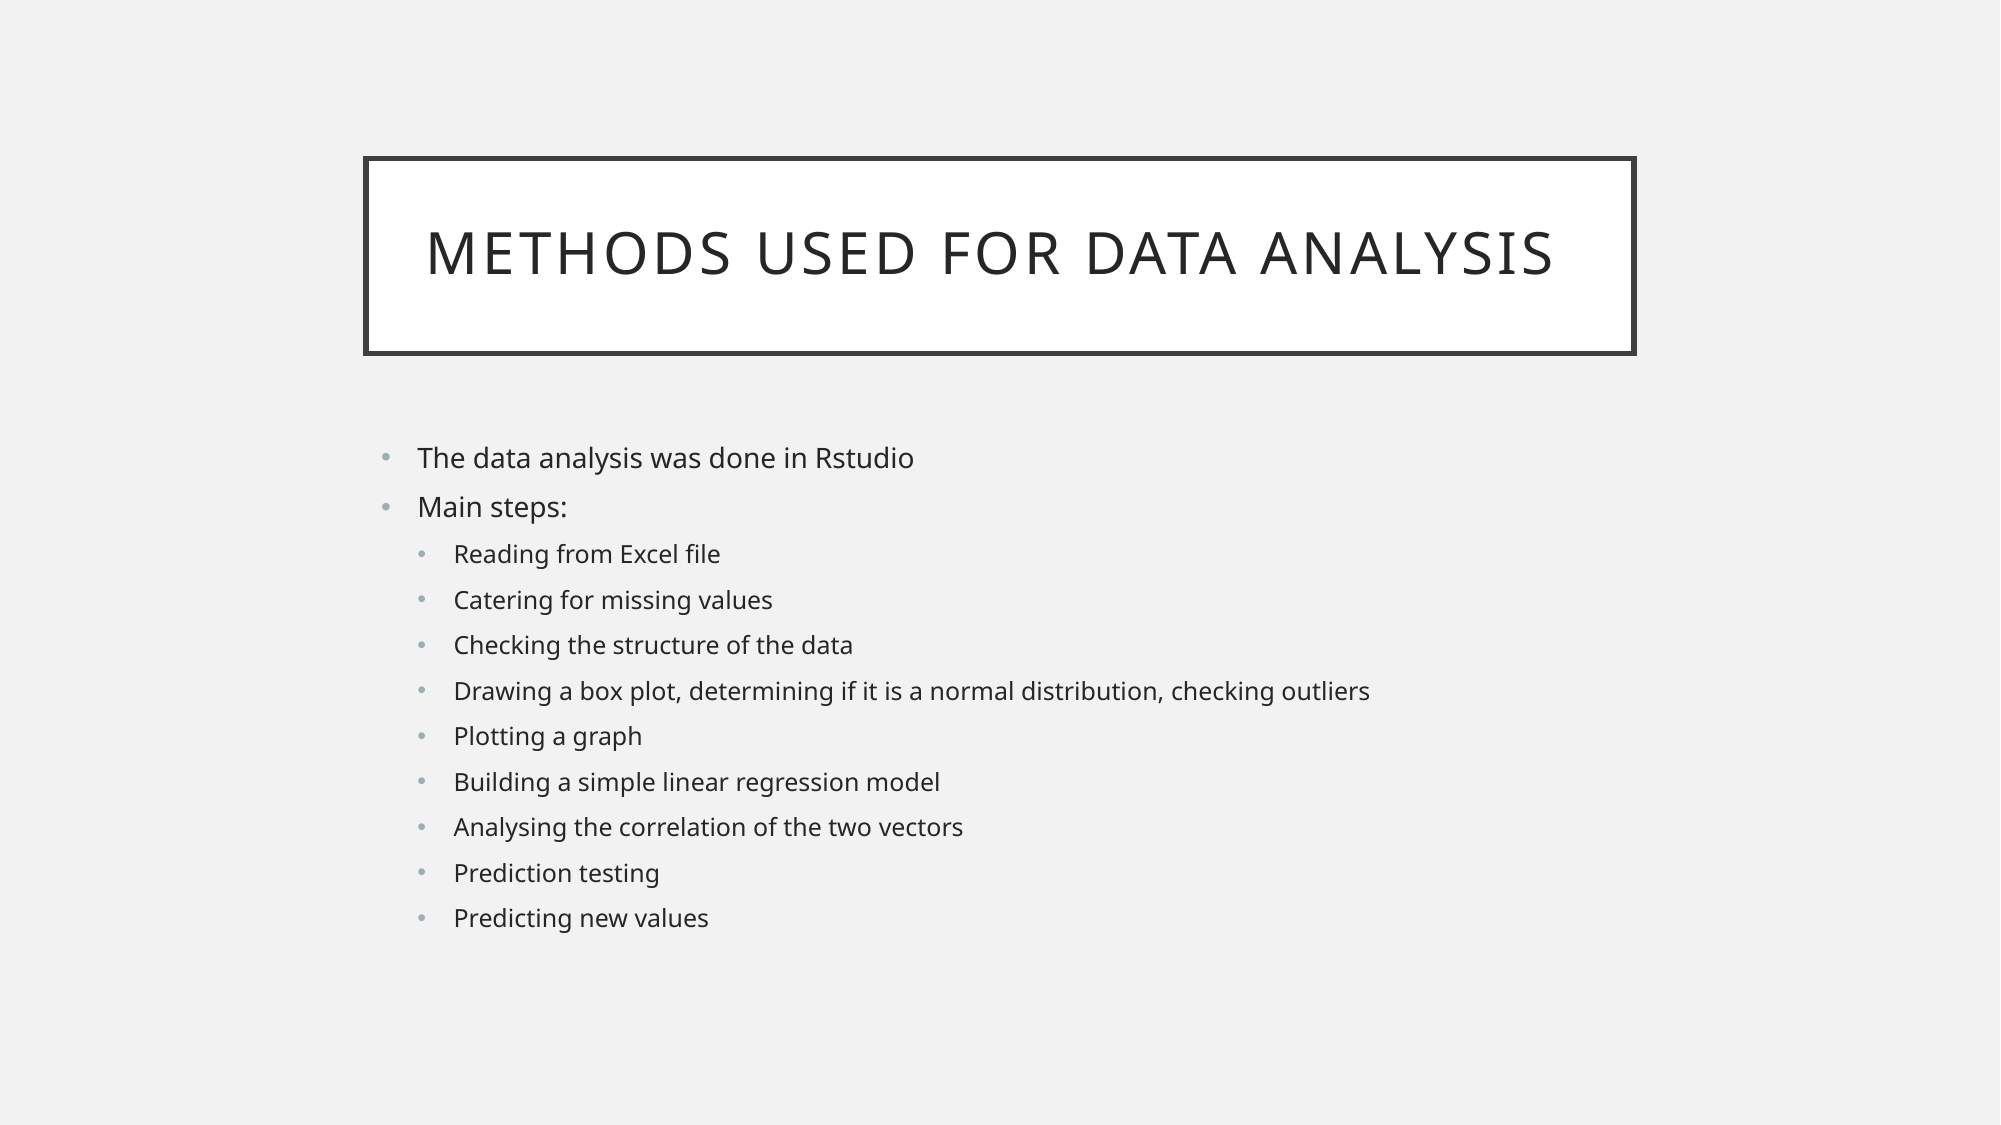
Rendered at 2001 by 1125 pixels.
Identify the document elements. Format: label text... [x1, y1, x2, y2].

list The data analysis was done in Rstudio Main steps: Reading from Excel file Catering for missing values Checking the structure of the data Drawing a box plot, determining if it is a normal distribution, checking outliers Plotting a graph Building a simple linear regression model Analysing the correlation of the two vectors Prediction testing Predicting new values [366, 432, 1634, 942]
title methods used for data analysis [363, 156, 1637, 356]
